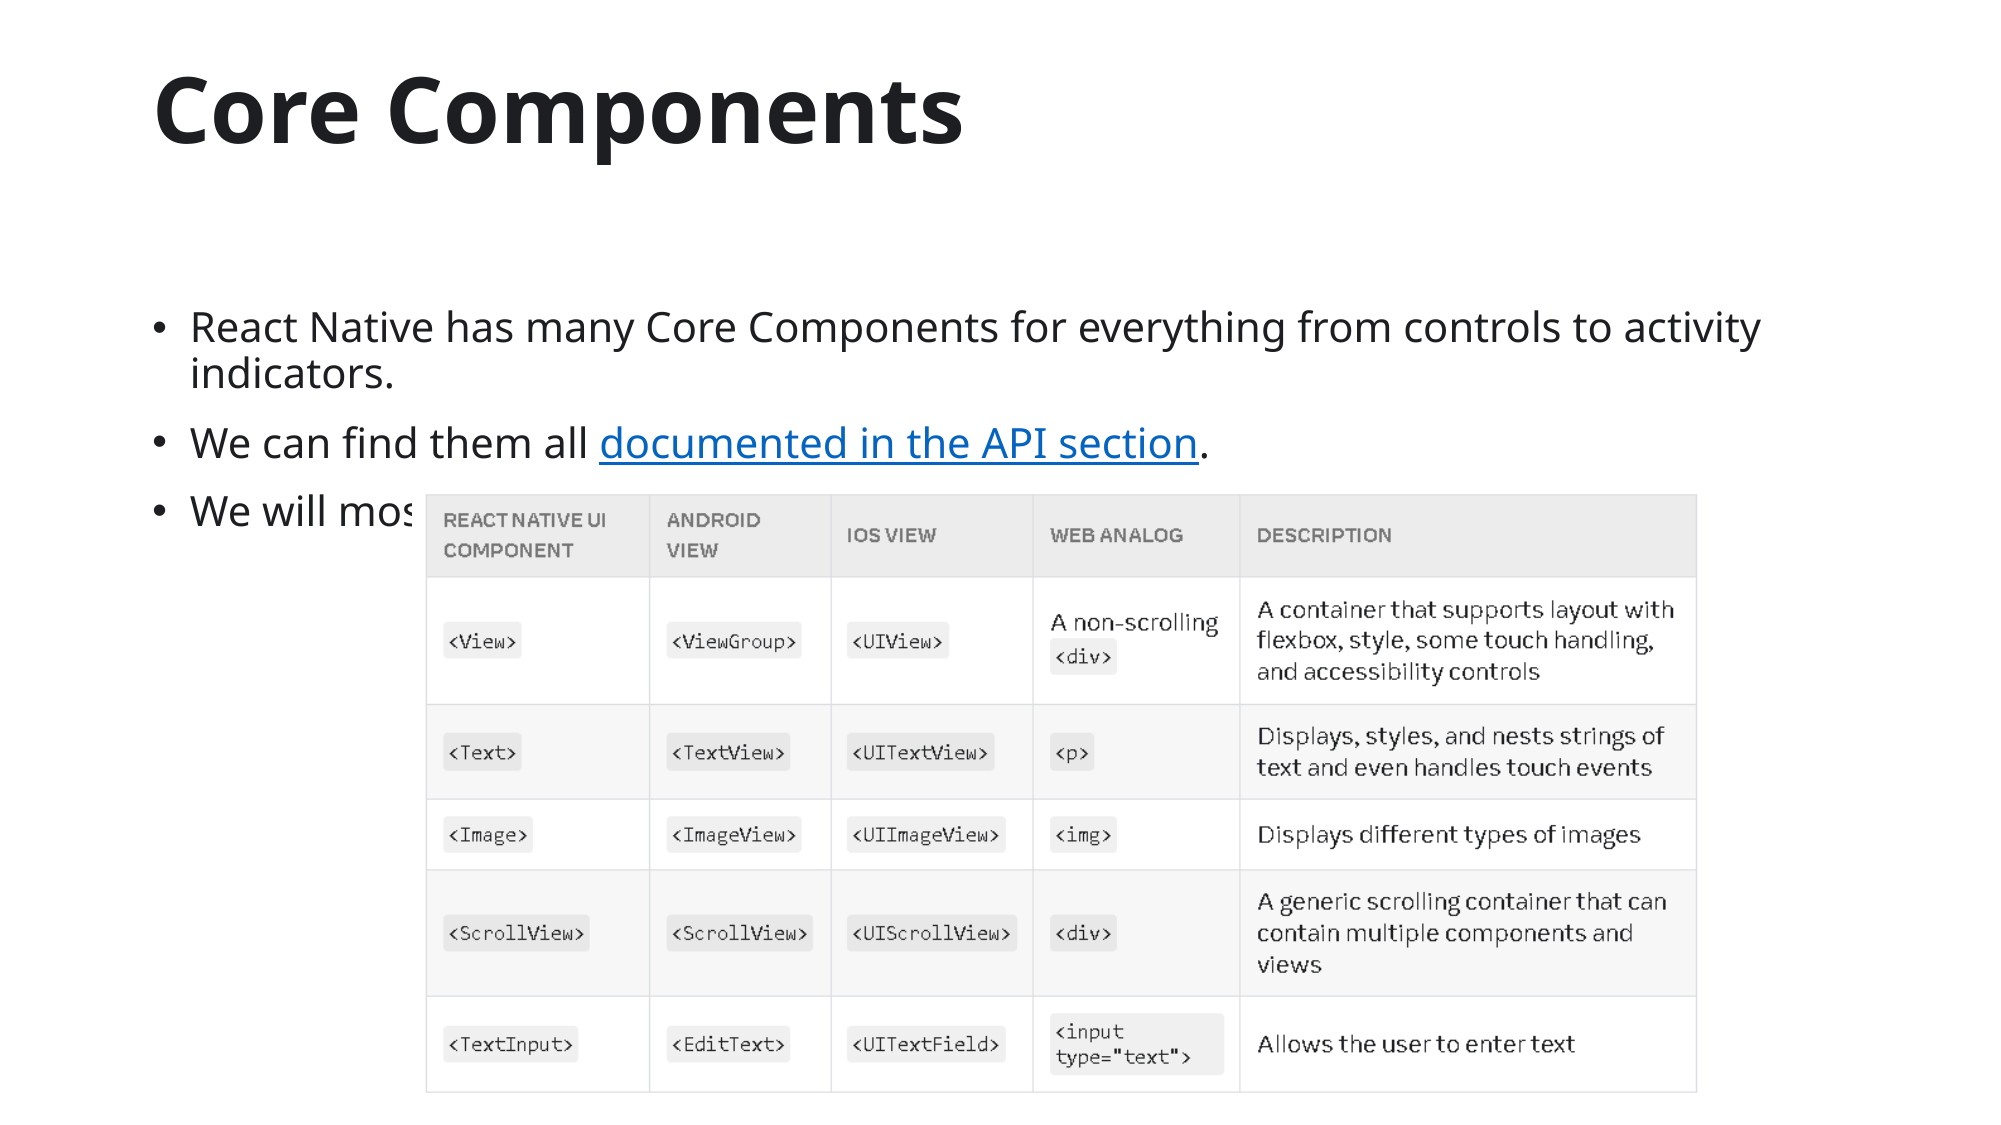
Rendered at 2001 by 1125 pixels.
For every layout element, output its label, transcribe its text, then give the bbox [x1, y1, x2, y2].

title Core Components [137, 59, 1863, 278]
list React Native has many Core Components for everything from controls to activity indicators. We can find them all documented in the API section. We will mostly work with the following Core Components: [137, 299, 1863, 1014]
picture [411, 488, 1725, 1103]
